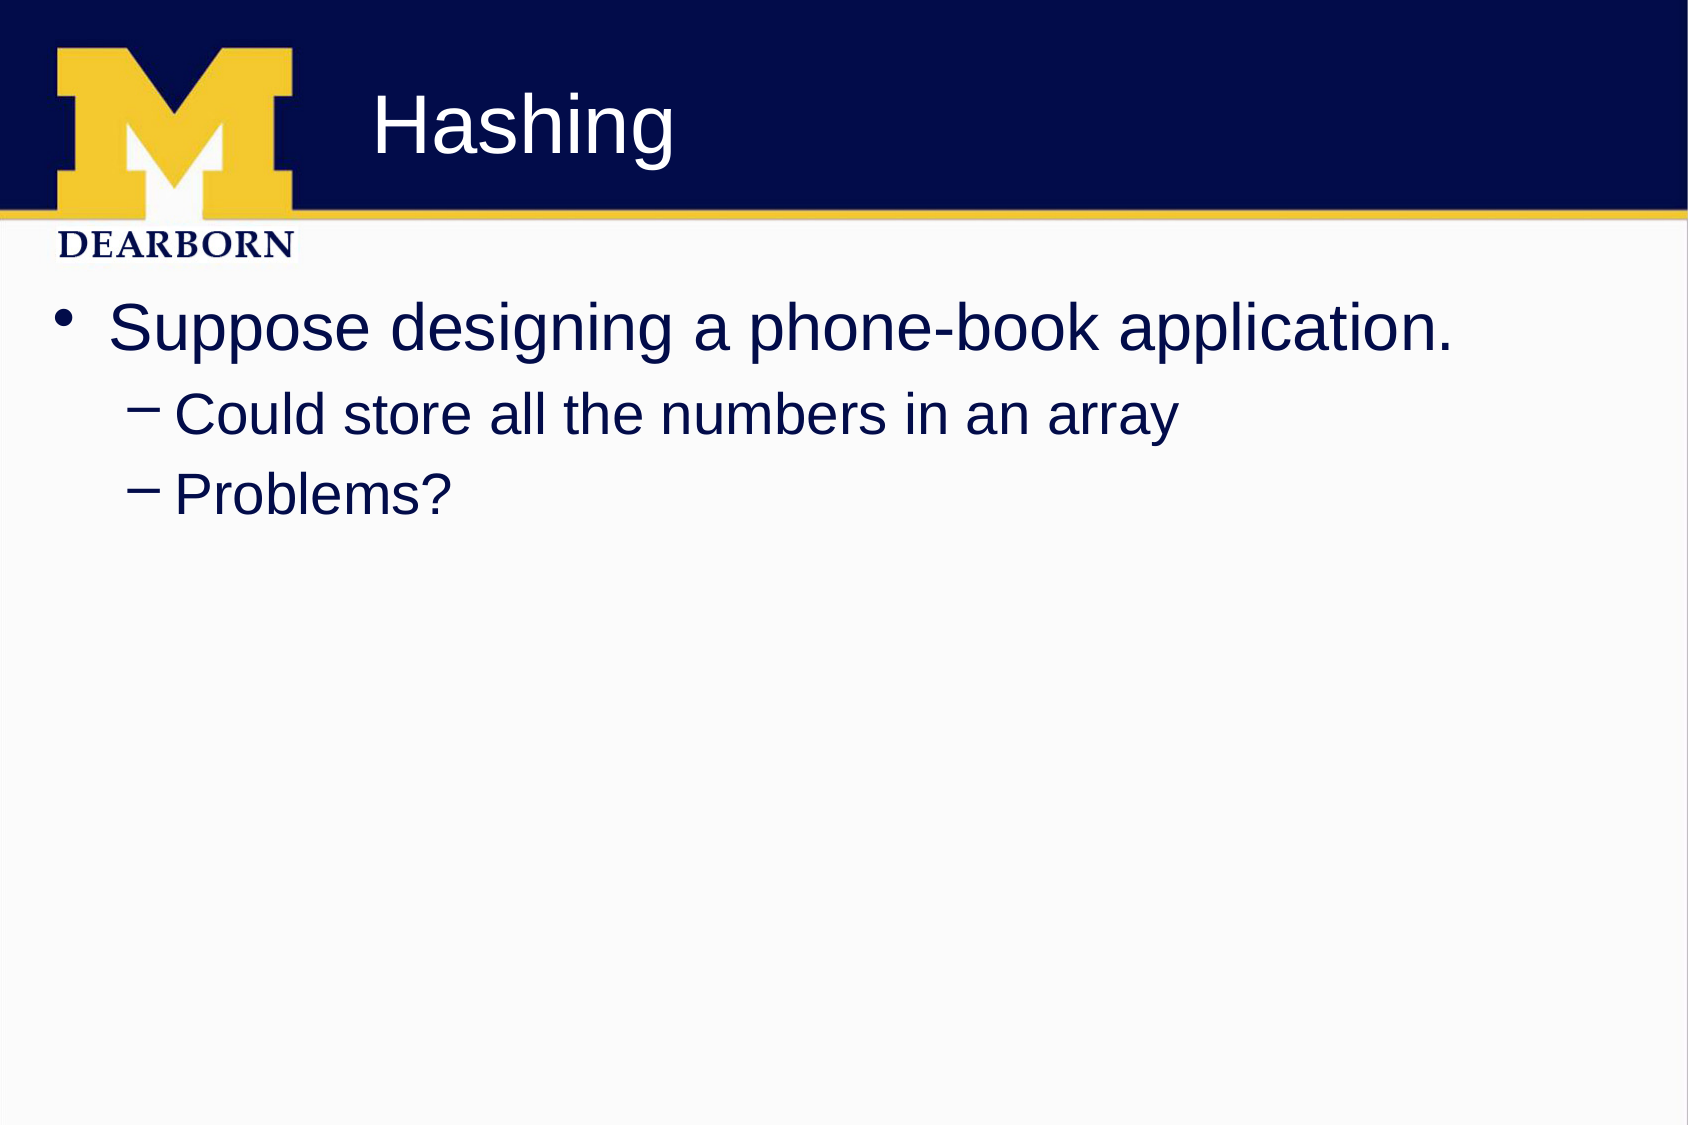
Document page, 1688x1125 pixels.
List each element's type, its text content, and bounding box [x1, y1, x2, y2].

list Suppose designing a phone-book application. Could store all the numbers in an array Problems? [37, 285, 1646, 630]
title Hashing [356, 62, 1688, 154]
picture [0, 0, 1688, 1125]
